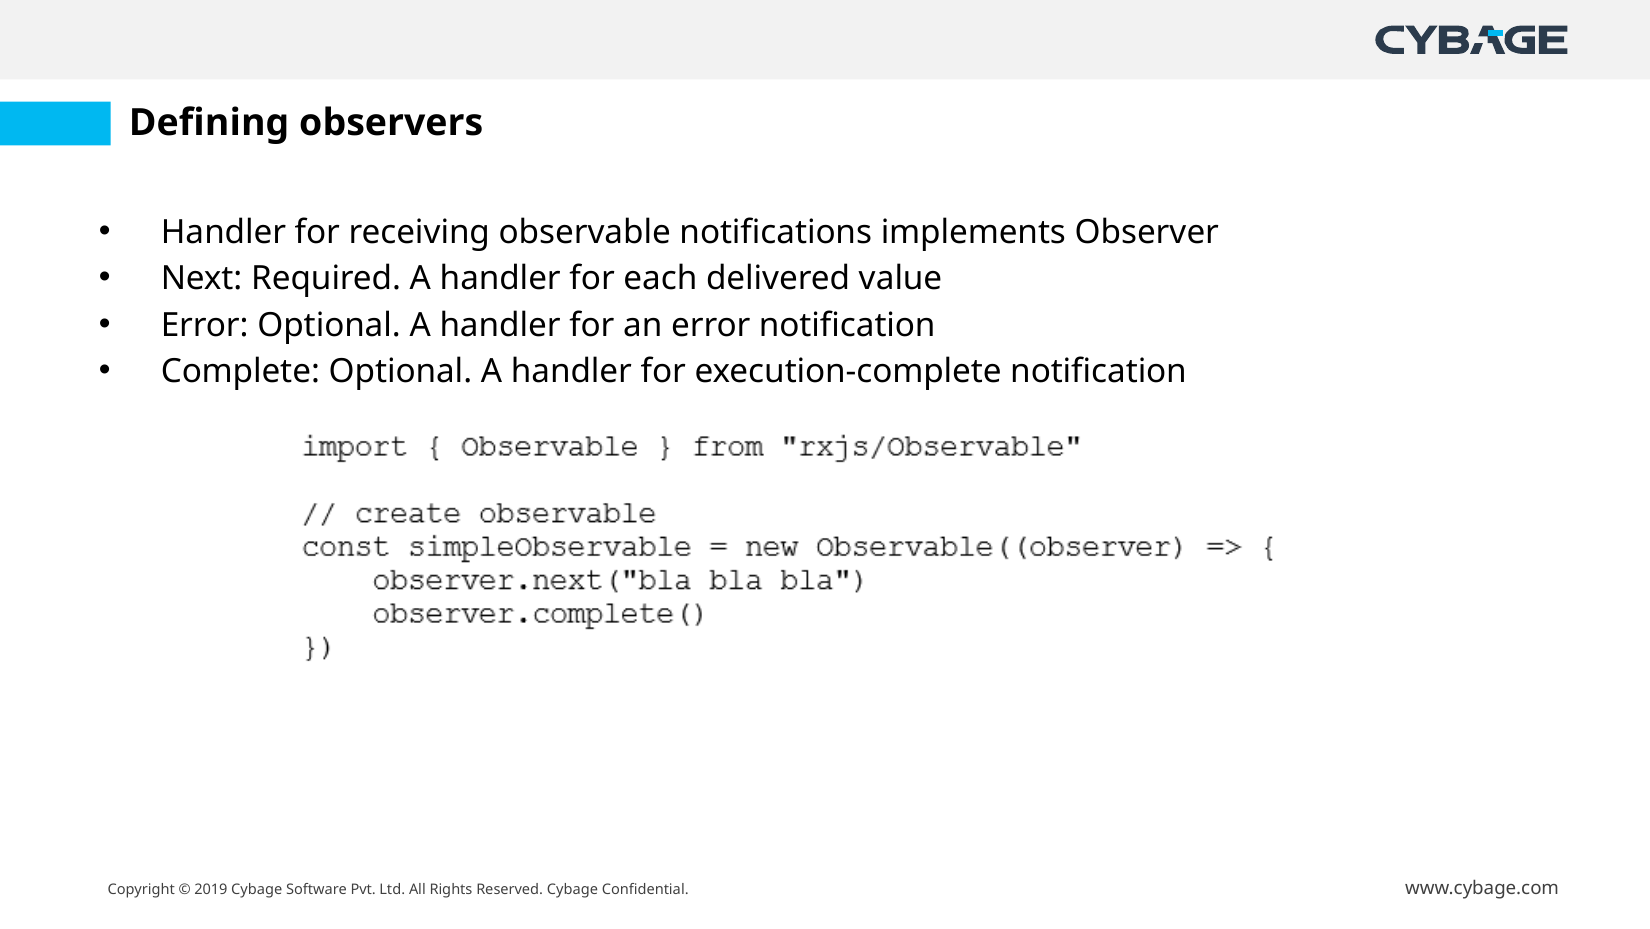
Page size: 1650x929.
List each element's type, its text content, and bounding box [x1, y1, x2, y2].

picture [299, 423, 1293, 677]
list Handler for receiving observable notifications implements Observer Next: Required. A handler for each delivered value Error: Optional. A handler for an error notification Complete: Optional. A handler for execution-complete notification [82, 201, 1568, 815]
title Defining observers [112, 89, 1598, 171]
